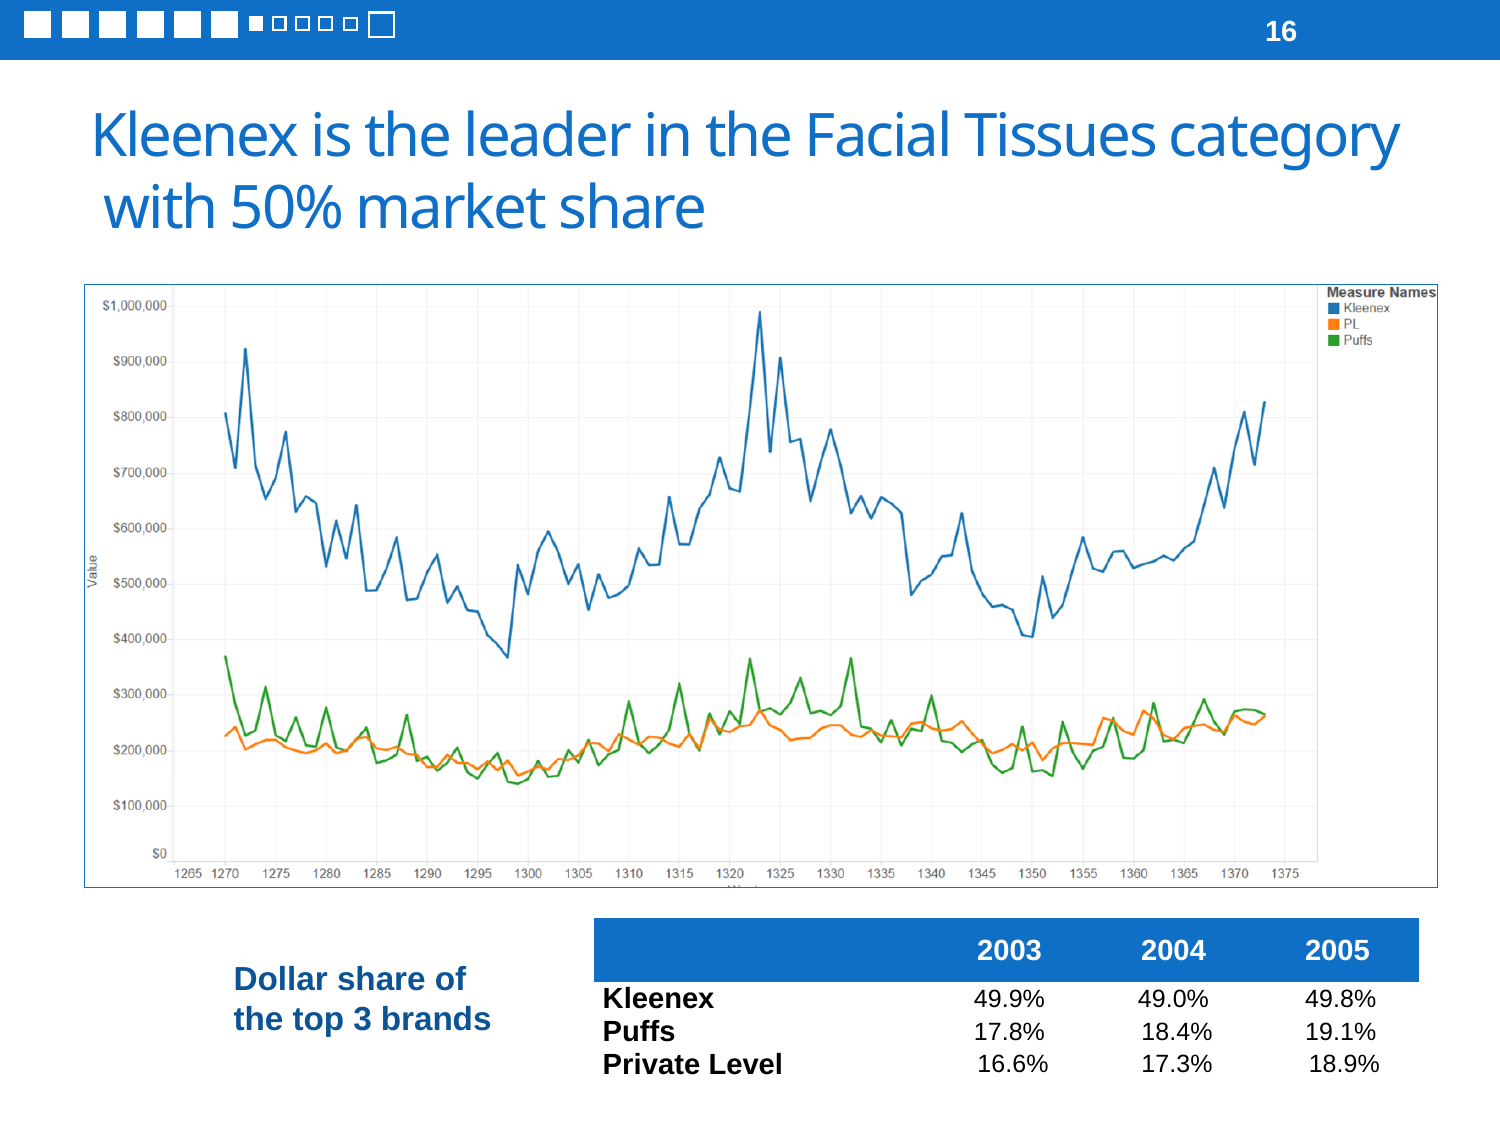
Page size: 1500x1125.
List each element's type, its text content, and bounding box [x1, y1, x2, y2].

table_cell 19.1% [1255, 1015, 1419, 1048]
table_cell 18.9% [1255, 1048, 1419, 1081]
table_header [594, 918, 928, 982]
table_cell 18.4% [1092, 1015, 1255, 1048]
slide_number 16 [1250, 3, 1425, 57]
table_header 2004 [1092, 918, 1255, 982]
table_header 2005 [1255, 918, 1419, 982]
table_header 2003 [928, 918, 1092, 982]
table_cell 49.8% [1255, 982, 1419, 1015]
table_cell 17.8% [928, 1015, 1092, 1048]
title Kleenex is the leader in the Facial Tissues category with 50% market share [75, 87, 1425, 250]
table_cell 17.3% [1092, 1048, 1255, 1081]
table_cell Kleenex [594, 982, 928, 1015]
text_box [24, 12, 395, 38]
table_cell 49.0% [1092, 982, 1255, 1015]
table_cell Private Level [594, 1048, 928, 1081]
text_box Dollar share of the top 3 brands [218, 949, 544, 1045]
picture [83, 284, 1438, 888]
table_cell Puffs [594, 1015, 928, 1048]
table_cell 49.9% [928, 982, 1092, 1015]
table_cell 16.6% [928, 1048, 1092, 1081]
